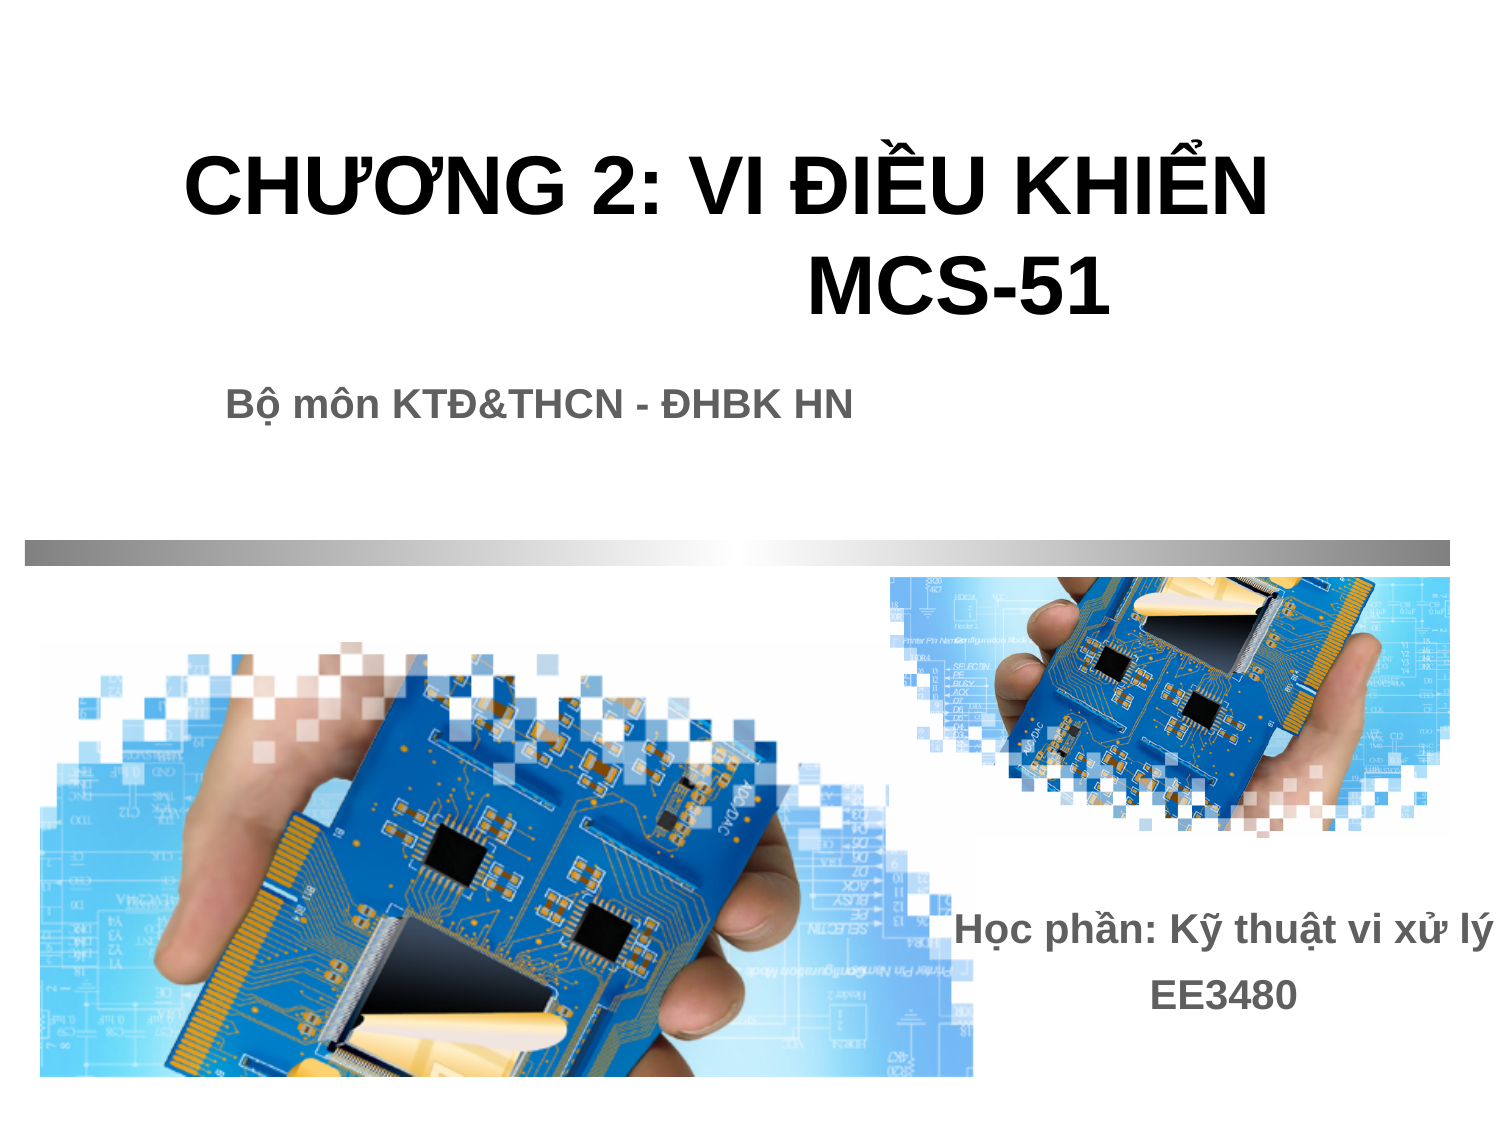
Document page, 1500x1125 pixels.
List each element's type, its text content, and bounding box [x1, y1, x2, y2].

picture [215, 1070, 224, 1077]
title CHƯƠNG 2: VI ĐIỀU KHIỂN MCS-51 [137, 137, 1388, 326]
picture [40, 577, 1450, 1077]
subtitle Bộ môn KTĐ&THCN - ĐHBK HN [209, 374, 986, 638]
text_box Học phần: Kỹ thuật vi xử lý EE3480 [930, 899, 1500, 1063]
picture [228, 1054, 236, 1059]
